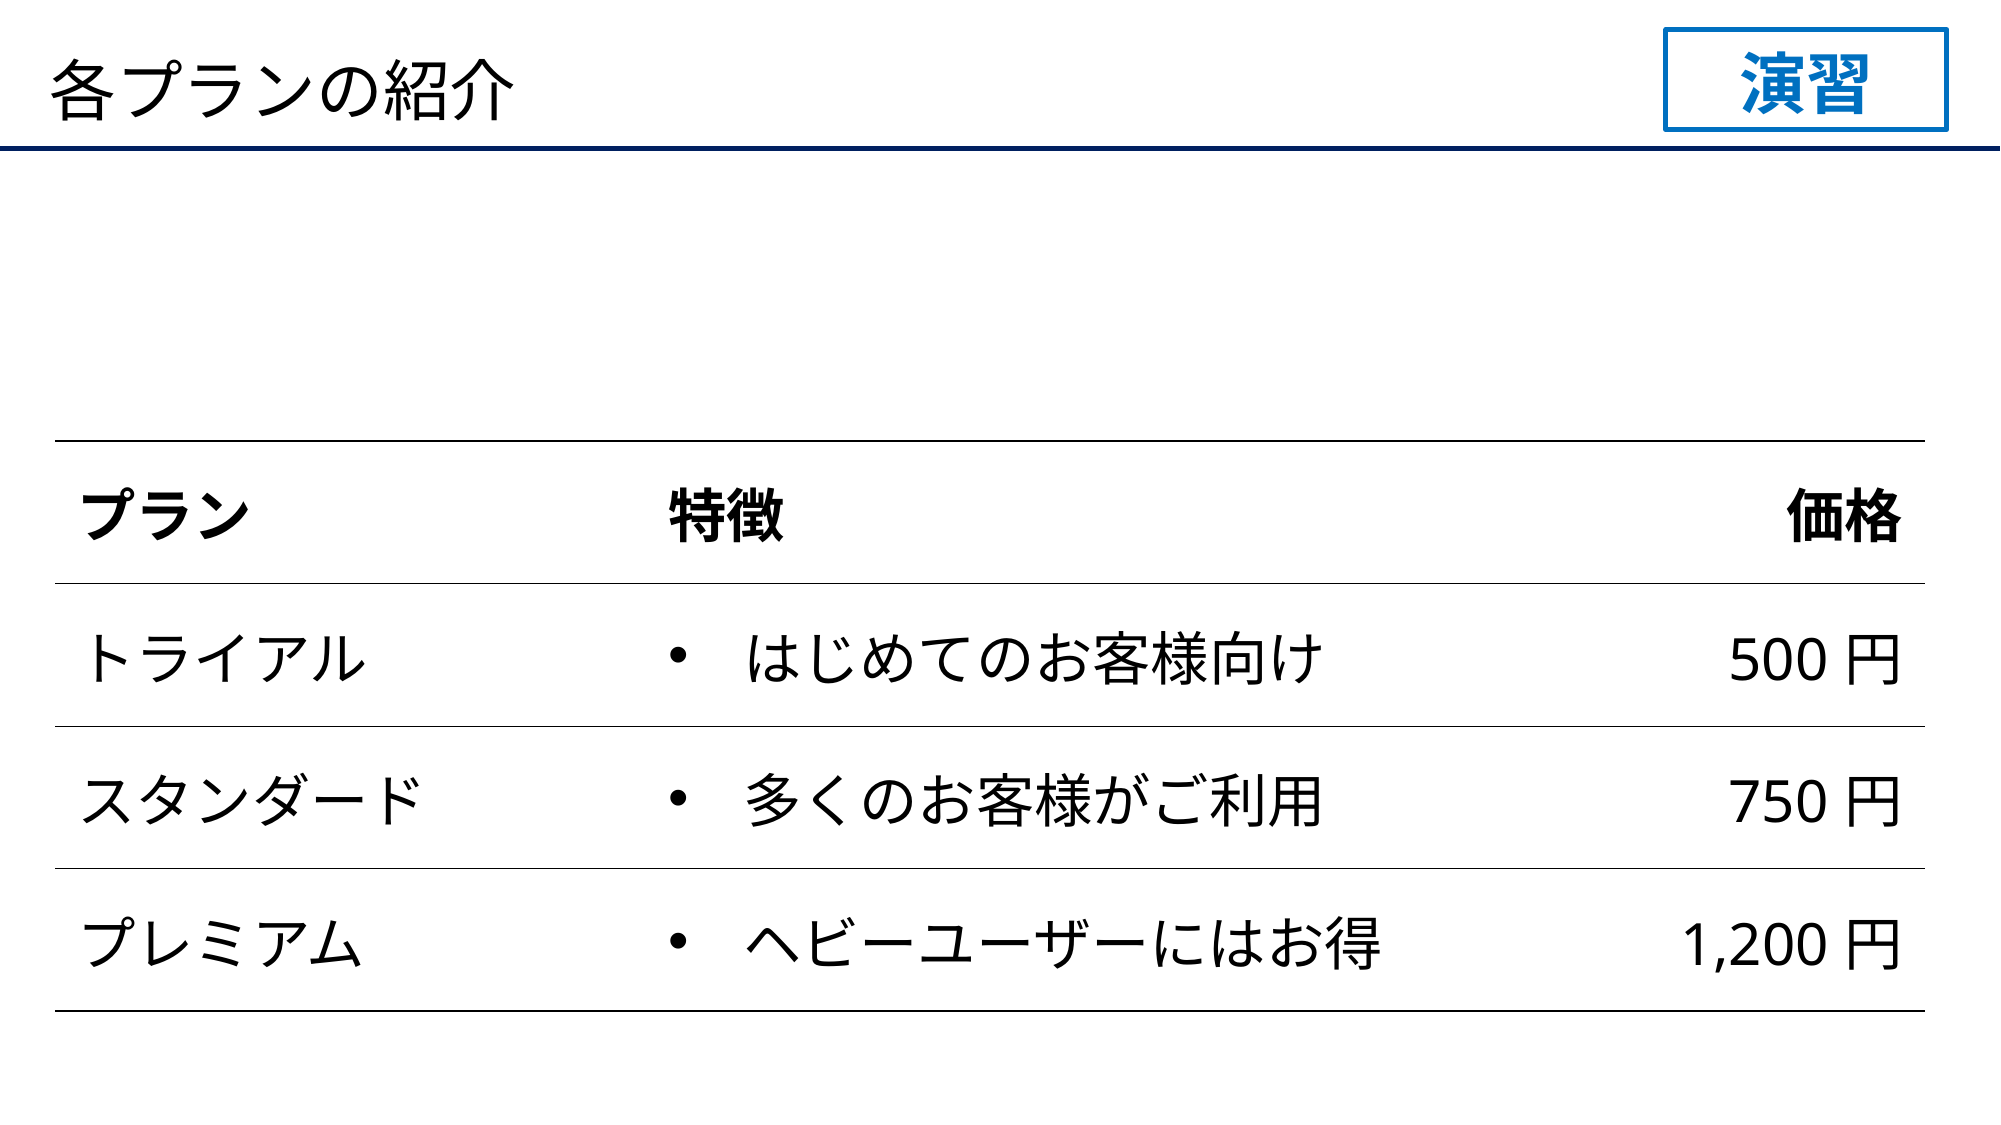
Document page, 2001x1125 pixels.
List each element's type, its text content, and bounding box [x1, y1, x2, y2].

table_cell 750円 [1472, 727, 1925, 868]
text_box 演習 [1665, 29, 1947, 130]
table_cell トライアル [55, 584, 646, 726]
table_cell 1,200円 [1472, 869, 1925, 1010]
table_cell 多くのお客様がご利用 [646, 727, 1472, 868]
table_cell プレミアム [55, 869, 646, 1010]
table_header 価格 [1472, 442, 1925, 583]
table_cell ヘビーユーザーにはお得 [646, 869, 1472, 1010]
table_cell 500円 [1472, 584, 1925, 726]
table_cell はじめてのお客様向け [646, 584, 1472, 726]
table_header 特徴 [646, 442, 1472, 583]
title 各プランの紹介 [34, 30, 1925, 157]
table_cell スタンダード [55, 727, 646, 868]
table_header プラン [55, 442, 646, 583]
